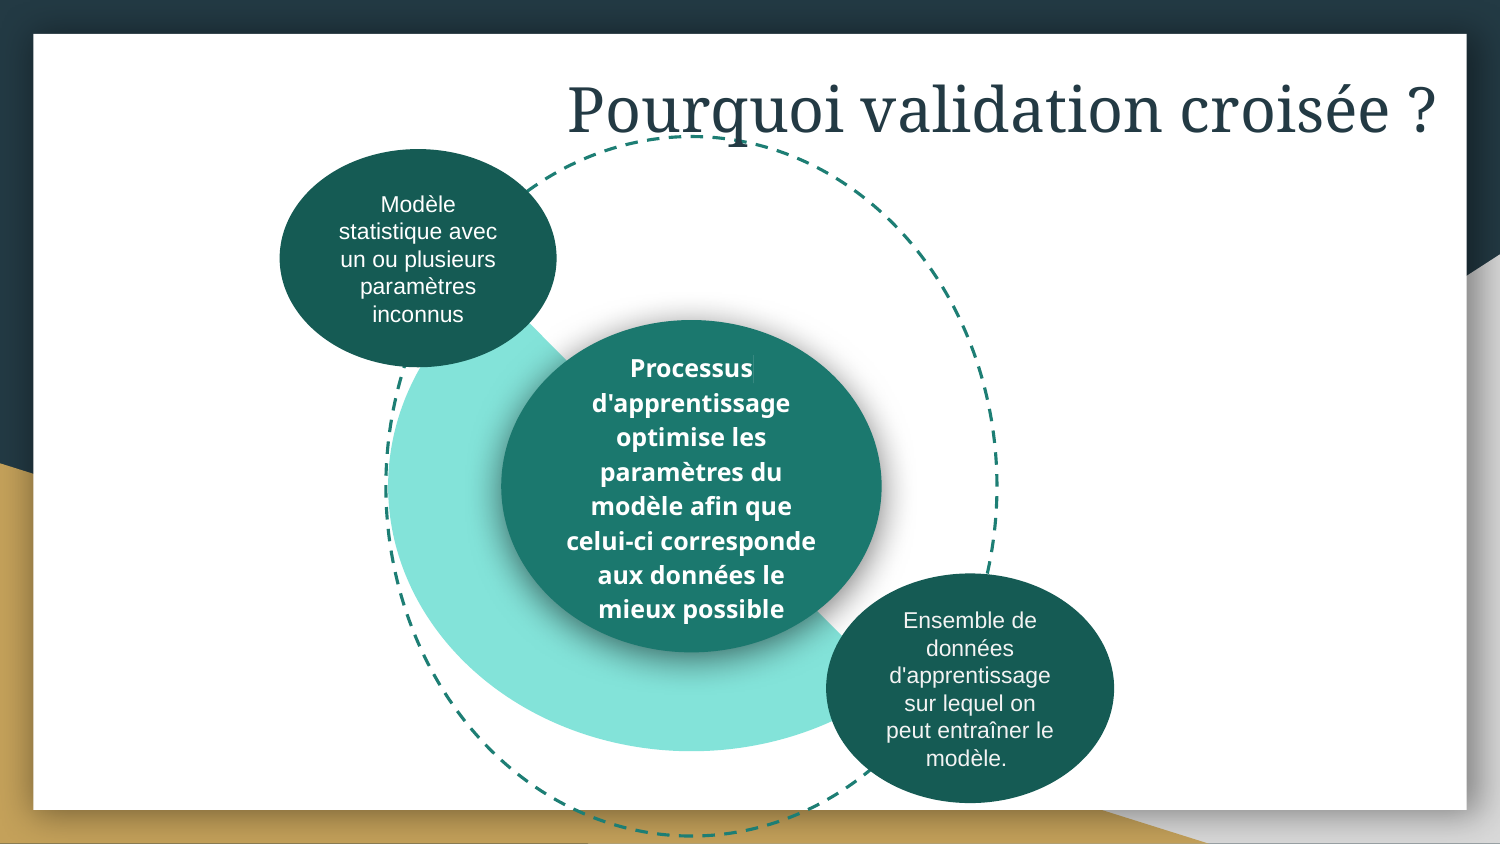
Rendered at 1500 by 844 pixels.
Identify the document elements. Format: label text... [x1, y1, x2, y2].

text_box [561, 180, 1042, 571]
title Pourquoi validation croisée ? [387, 32, 1500, 190]
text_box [341, 376, 820, 792]
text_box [279, 148, 557, 368]
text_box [825, 573, 1115, 804]
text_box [500, 319, 882, 653]
